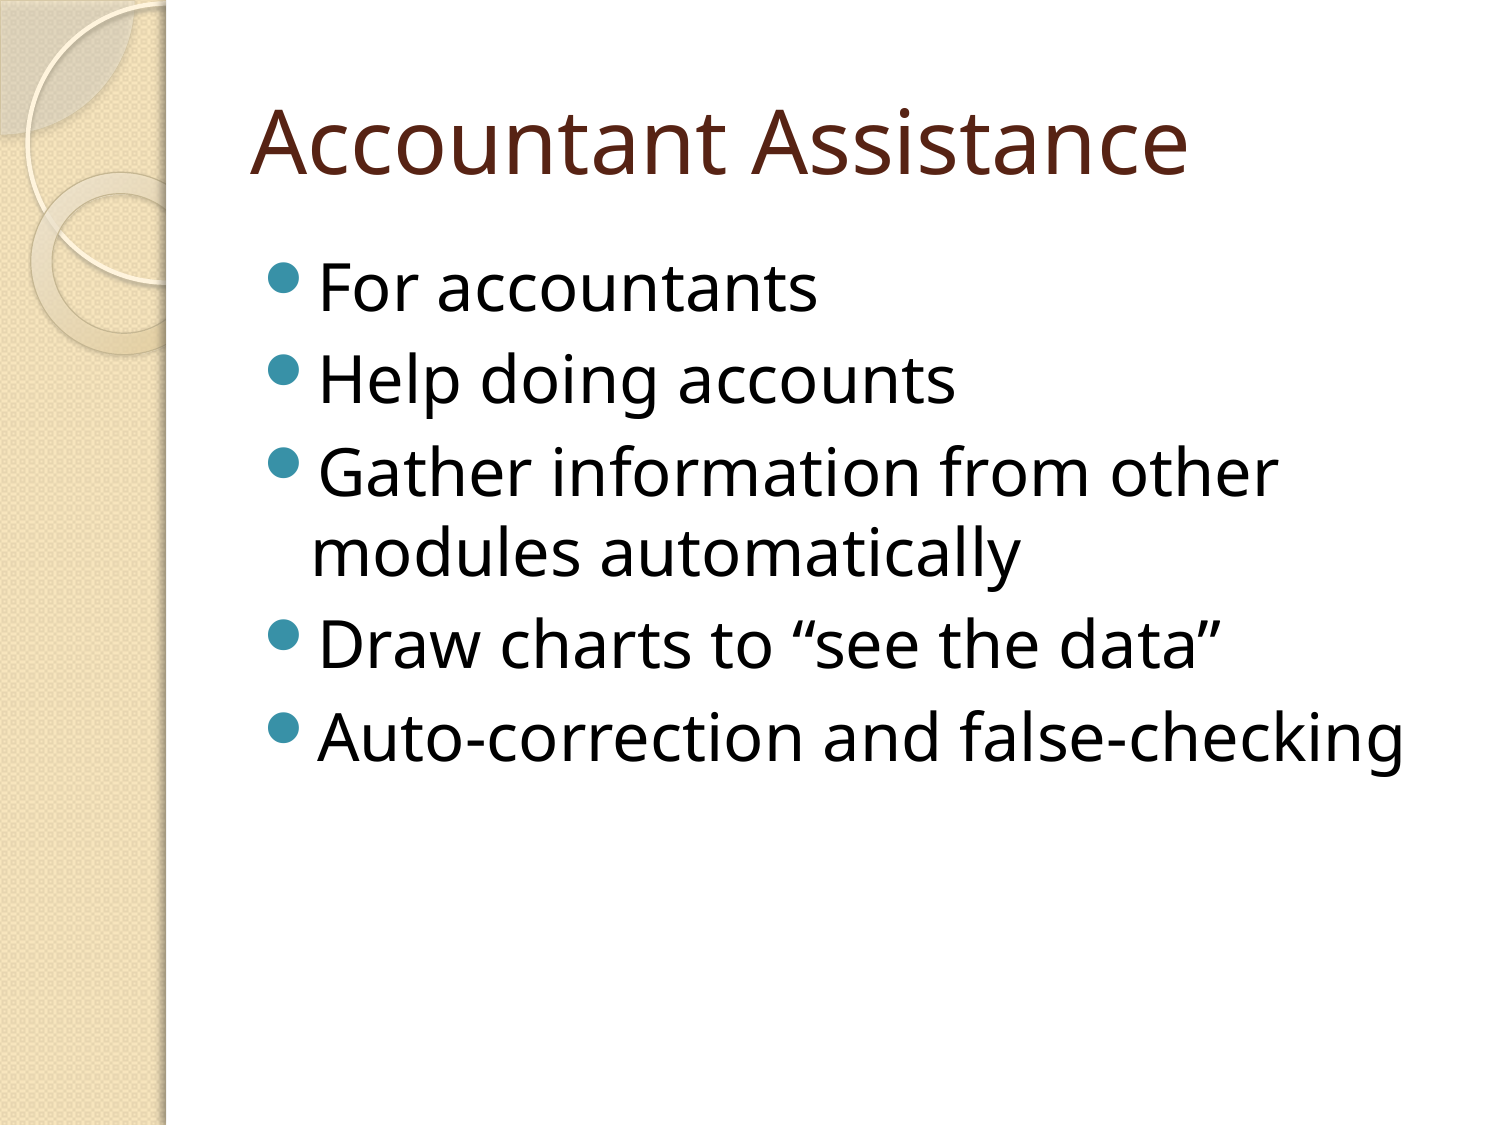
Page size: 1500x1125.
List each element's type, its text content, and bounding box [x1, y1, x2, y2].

title Accountant Assistance [235, 45, 1466, 233]
list For accountants Help doing accounts Gather information from other modules automatically Draw charts to “see the data” Auto-correction and false-checking [235, 237, 1466, 1025]
